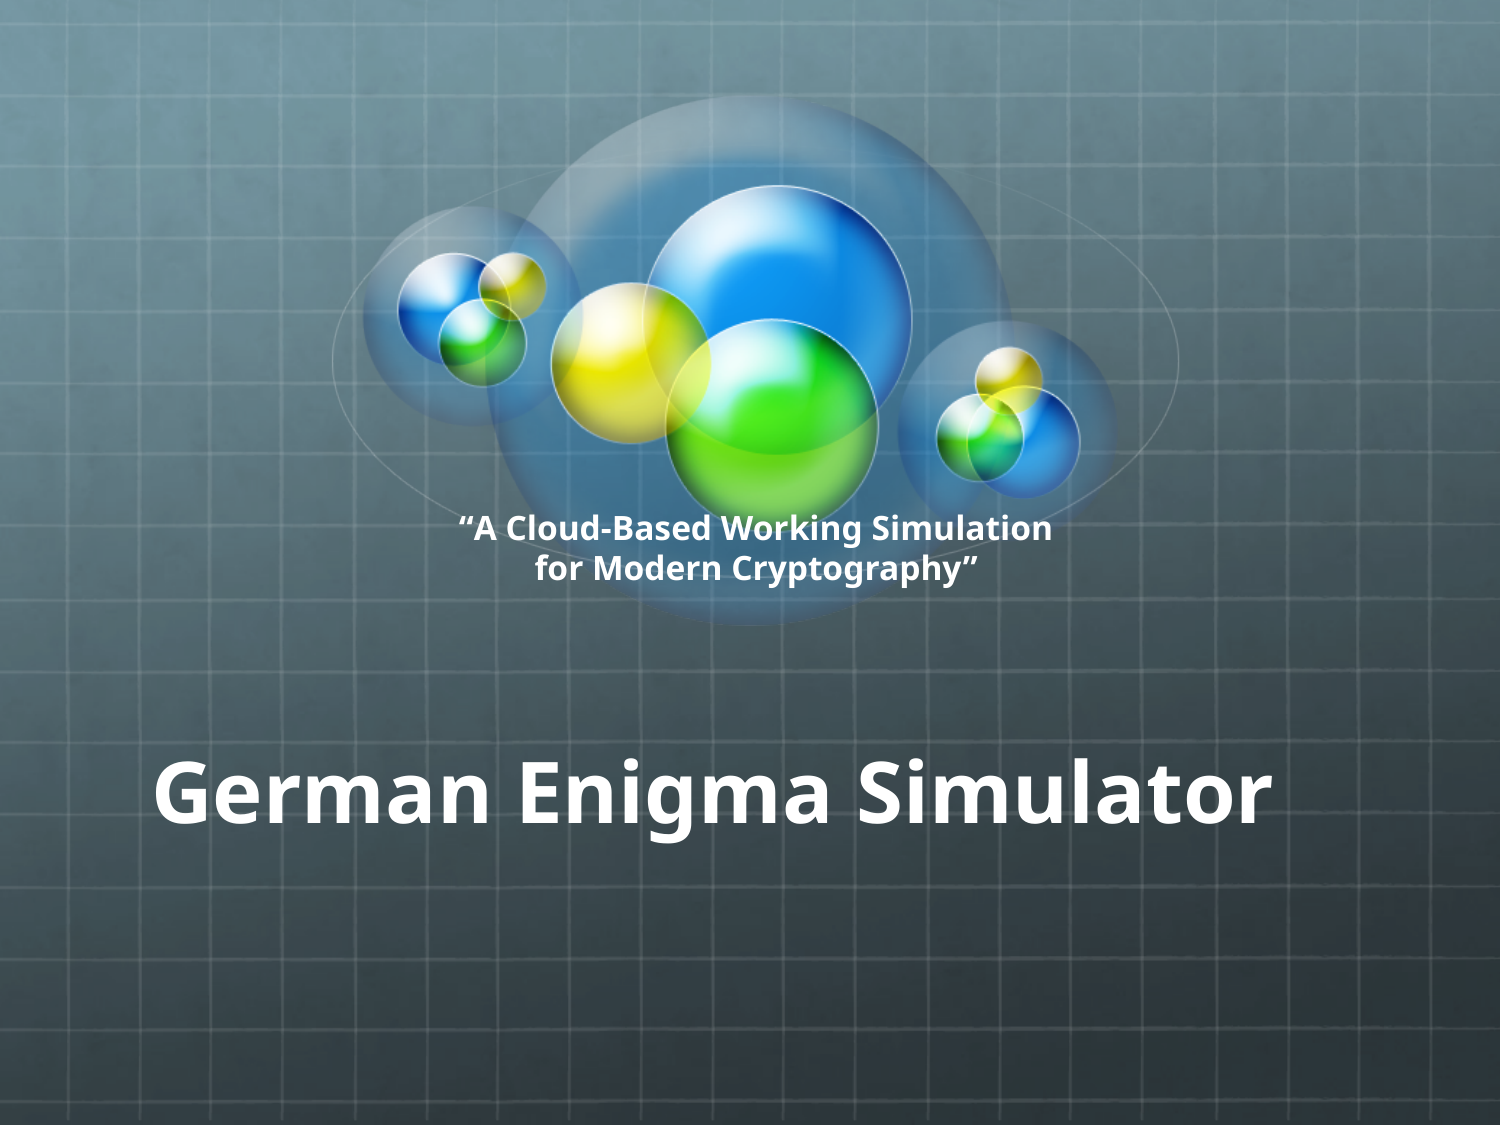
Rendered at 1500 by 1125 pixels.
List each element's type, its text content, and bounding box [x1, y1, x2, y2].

title German Enigma Simulator [134, 681, 1372, 848]
subtitle “A Cloud-Based Working Simulation for Modern Cryptography” [420, 499, 1092, 596]
picture [0, 0, 1500, 1125]
